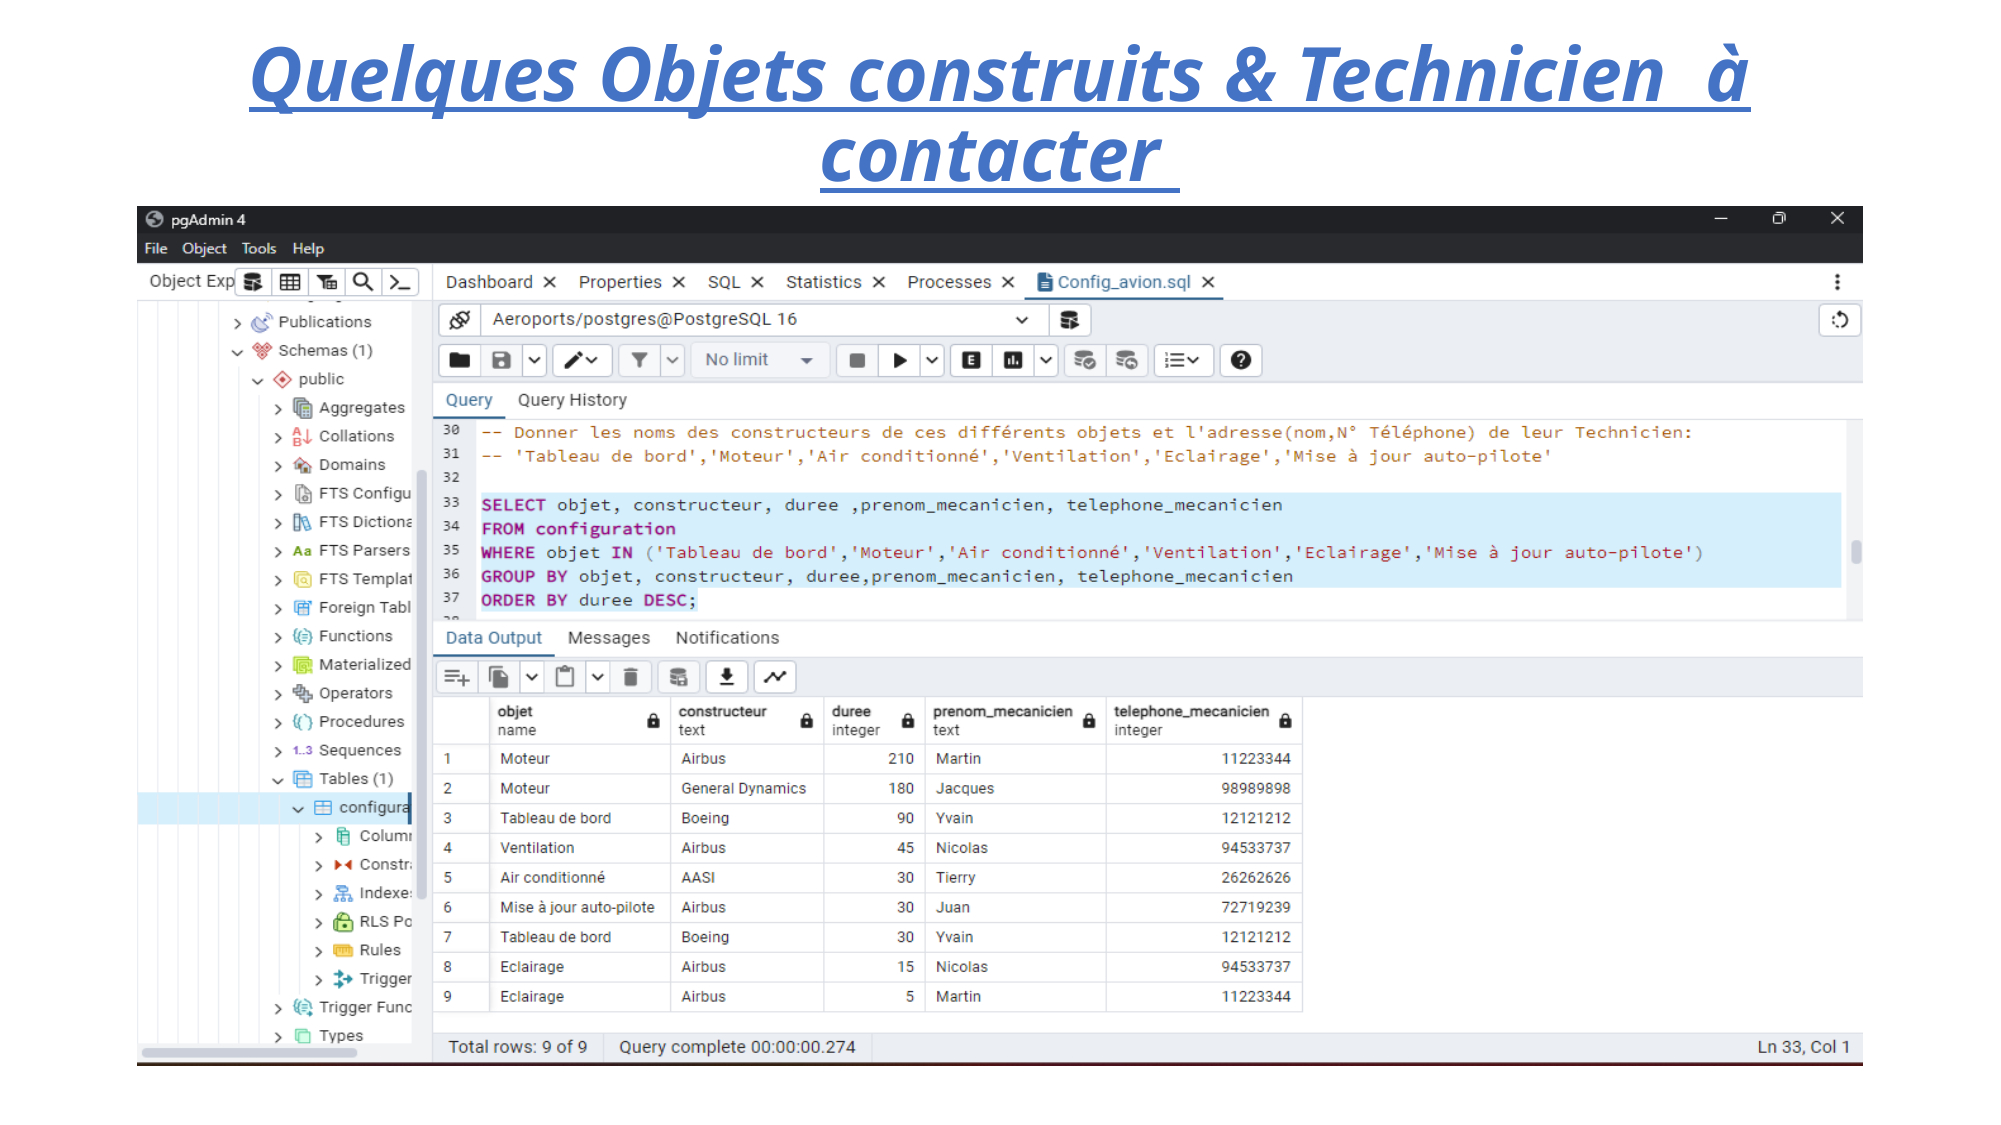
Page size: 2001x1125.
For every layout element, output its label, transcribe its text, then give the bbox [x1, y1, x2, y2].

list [137, 206, 1863, 1066]
title Quelques Objets construits & Technicien à contacter [137, 59, 1863, 175]
